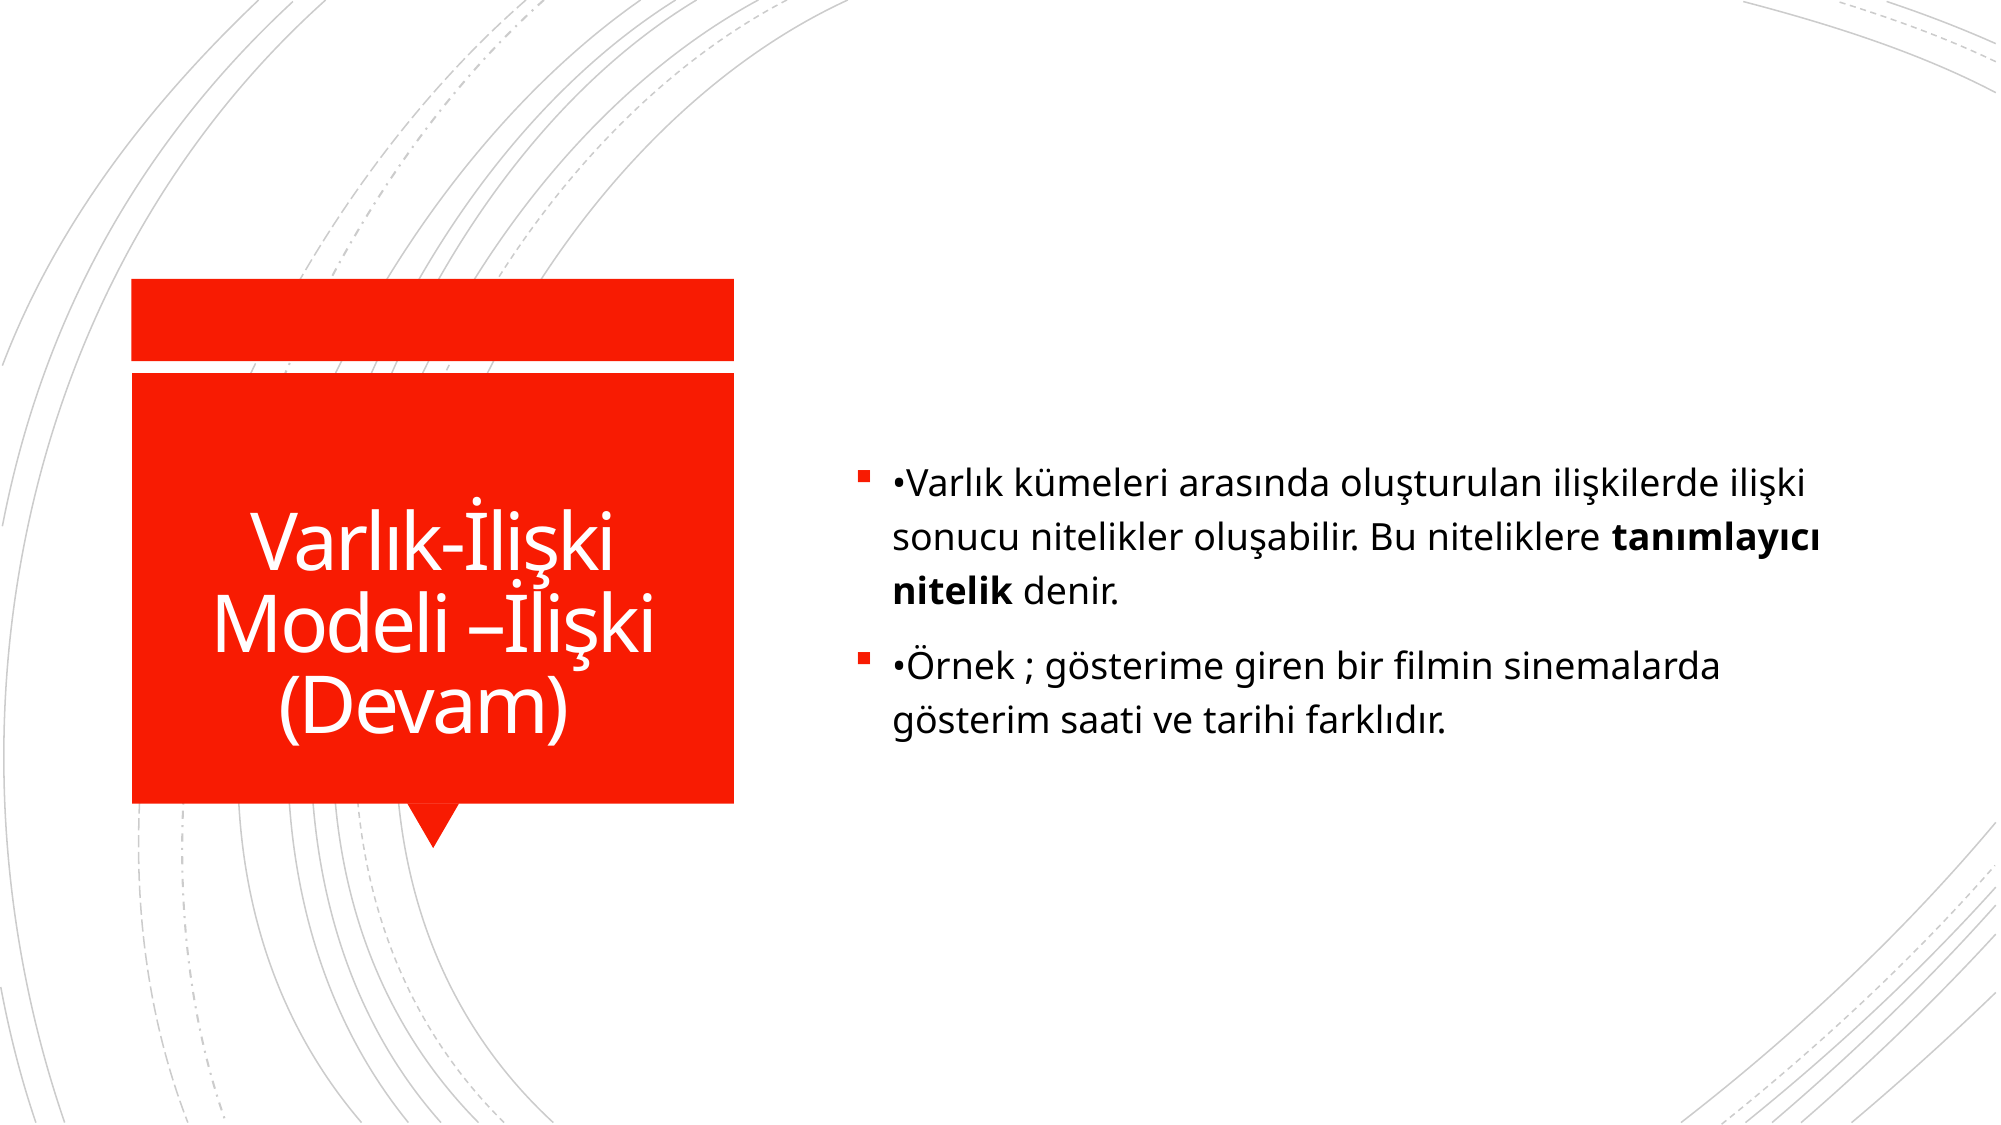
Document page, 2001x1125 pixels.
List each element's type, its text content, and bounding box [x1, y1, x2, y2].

title Varlık-İlişki Modeli –İlişki (Devam) [145, 385, 720, 789]
list •Varlık kümeleri arasında oluşturulan ilişkilerde ilişki sonucu nitelikler oluşabilir. Bu niteliklere tanımlayıcı nitelik denir. •Örnek ; gösterime giren bir filmin sinemalarda gösterim saati ve tarihi farklıdır. [839, 131, 1871, 993]
